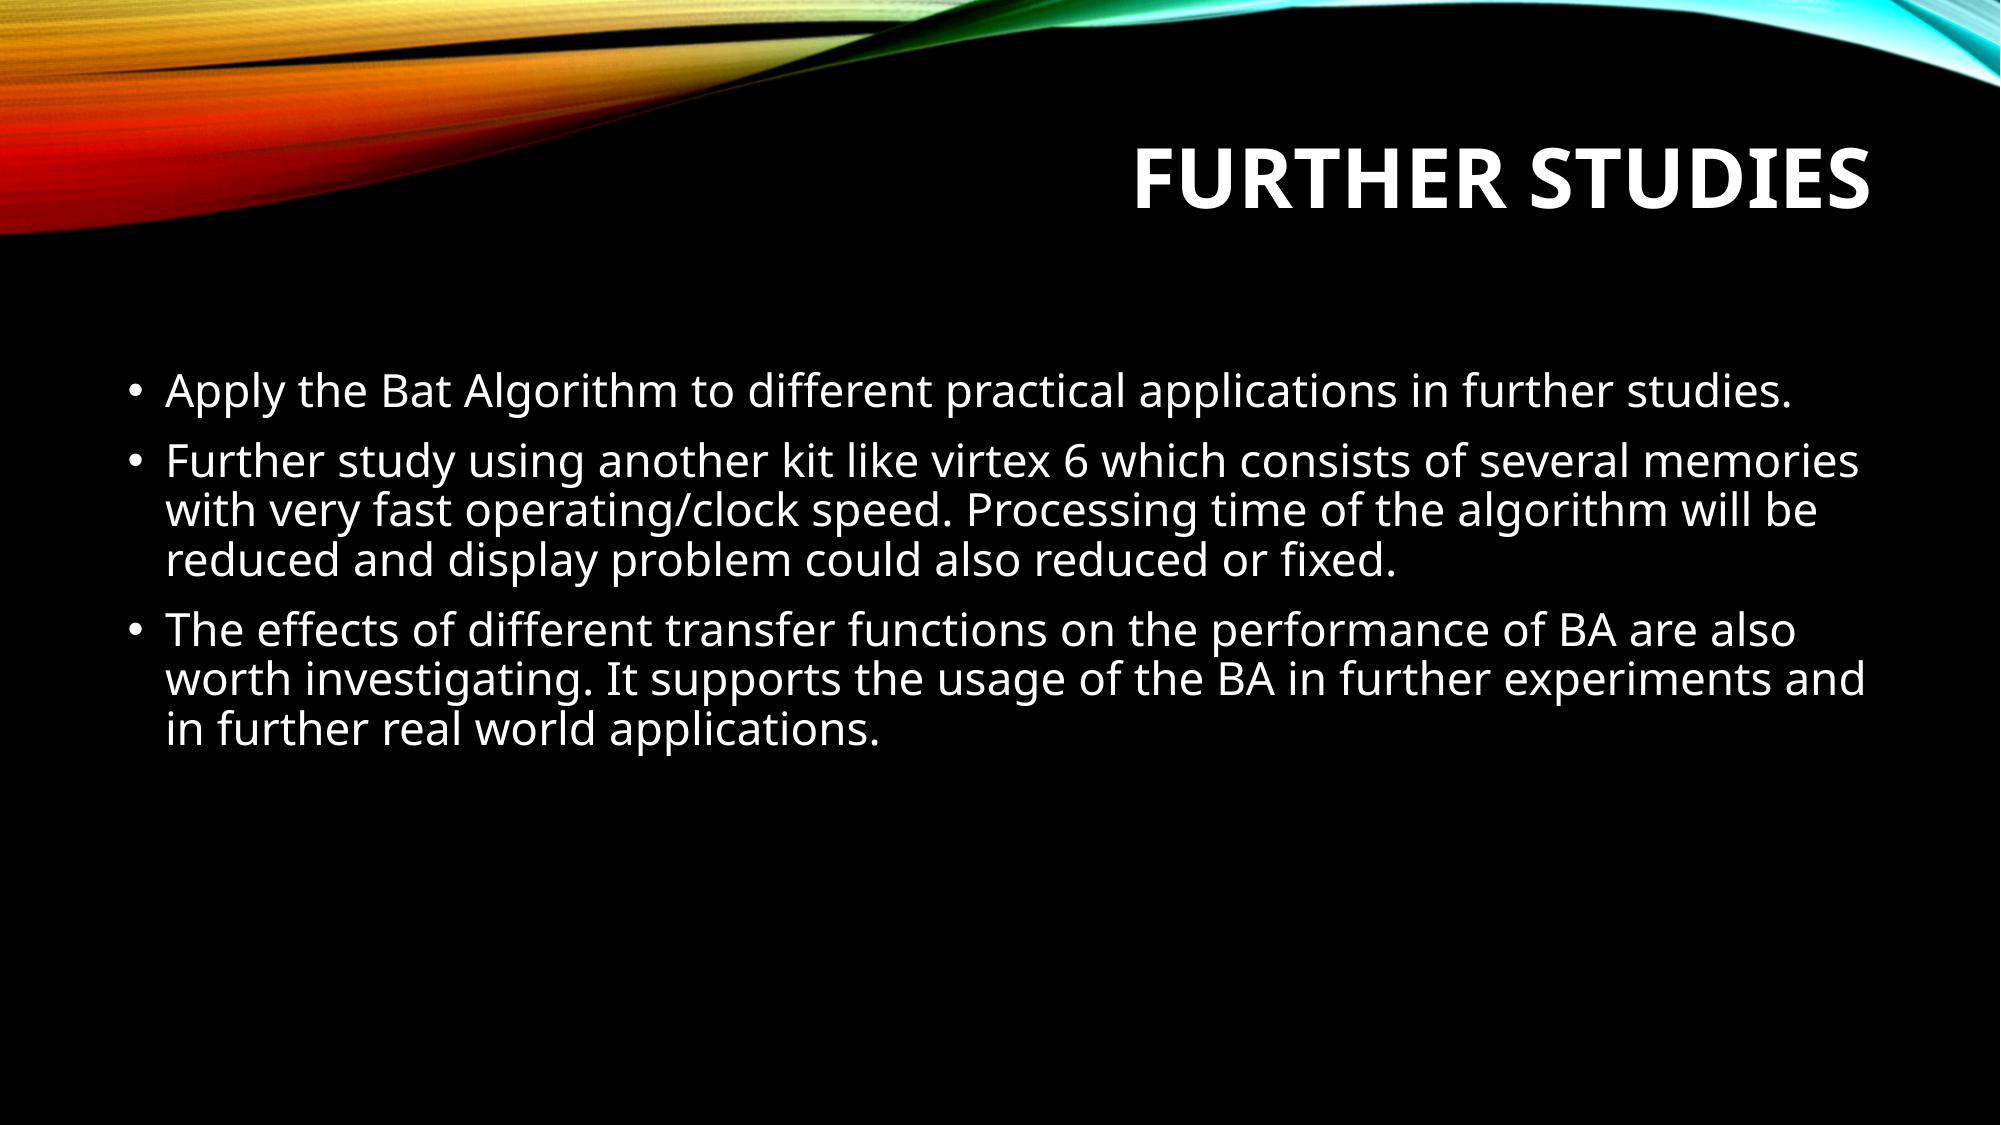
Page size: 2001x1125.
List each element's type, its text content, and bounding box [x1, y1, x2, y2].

picture [0, 0, 2000, 237]
title Further studies [474, 125, 1888, 338]
list Apply the Bat Algorithm to different practical applications in further studies. Further study using another kit like virtex 6 which consists of several memories with very fast operating/clock speed. Processing time of the algorithm will be reduced and display problem could also reduced or fixed. The effects of different transfer functions on the performance of BA are also worth investigating. It supports the usage of the BA in further experiments and in further real world applications. [112, 360, 1888, 1021]
